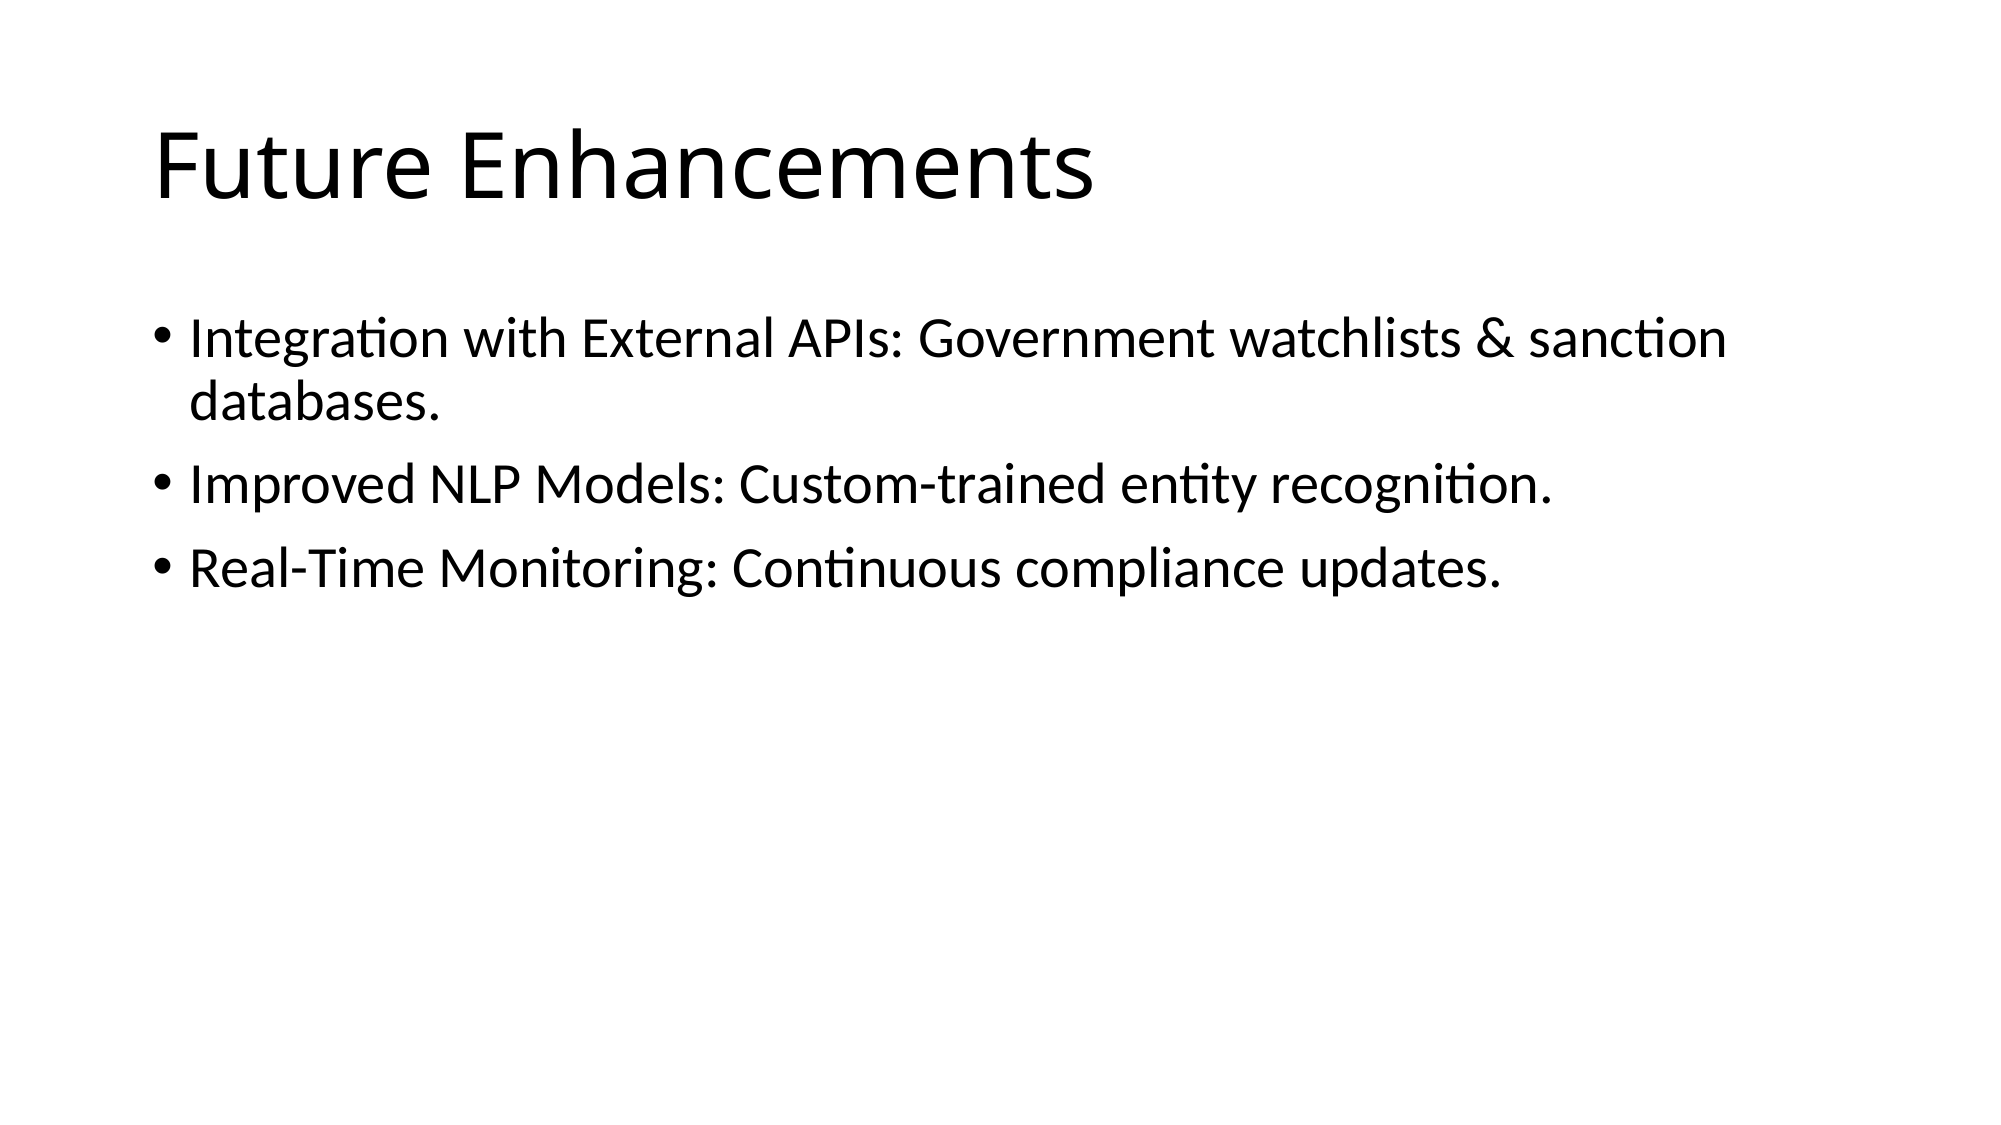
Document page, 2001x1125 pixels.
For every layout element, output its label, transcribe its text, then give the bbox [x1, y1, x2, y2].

title Future Enhancements [137, 59, 1863, 278]
list Integration with External APIs: Government watchlists & sanction databases. Improved NLP Models: Custom-trained entity recognition. Real-Time Monitoring: Continuous compliance updates. [137, 299, 1863, 1014]
